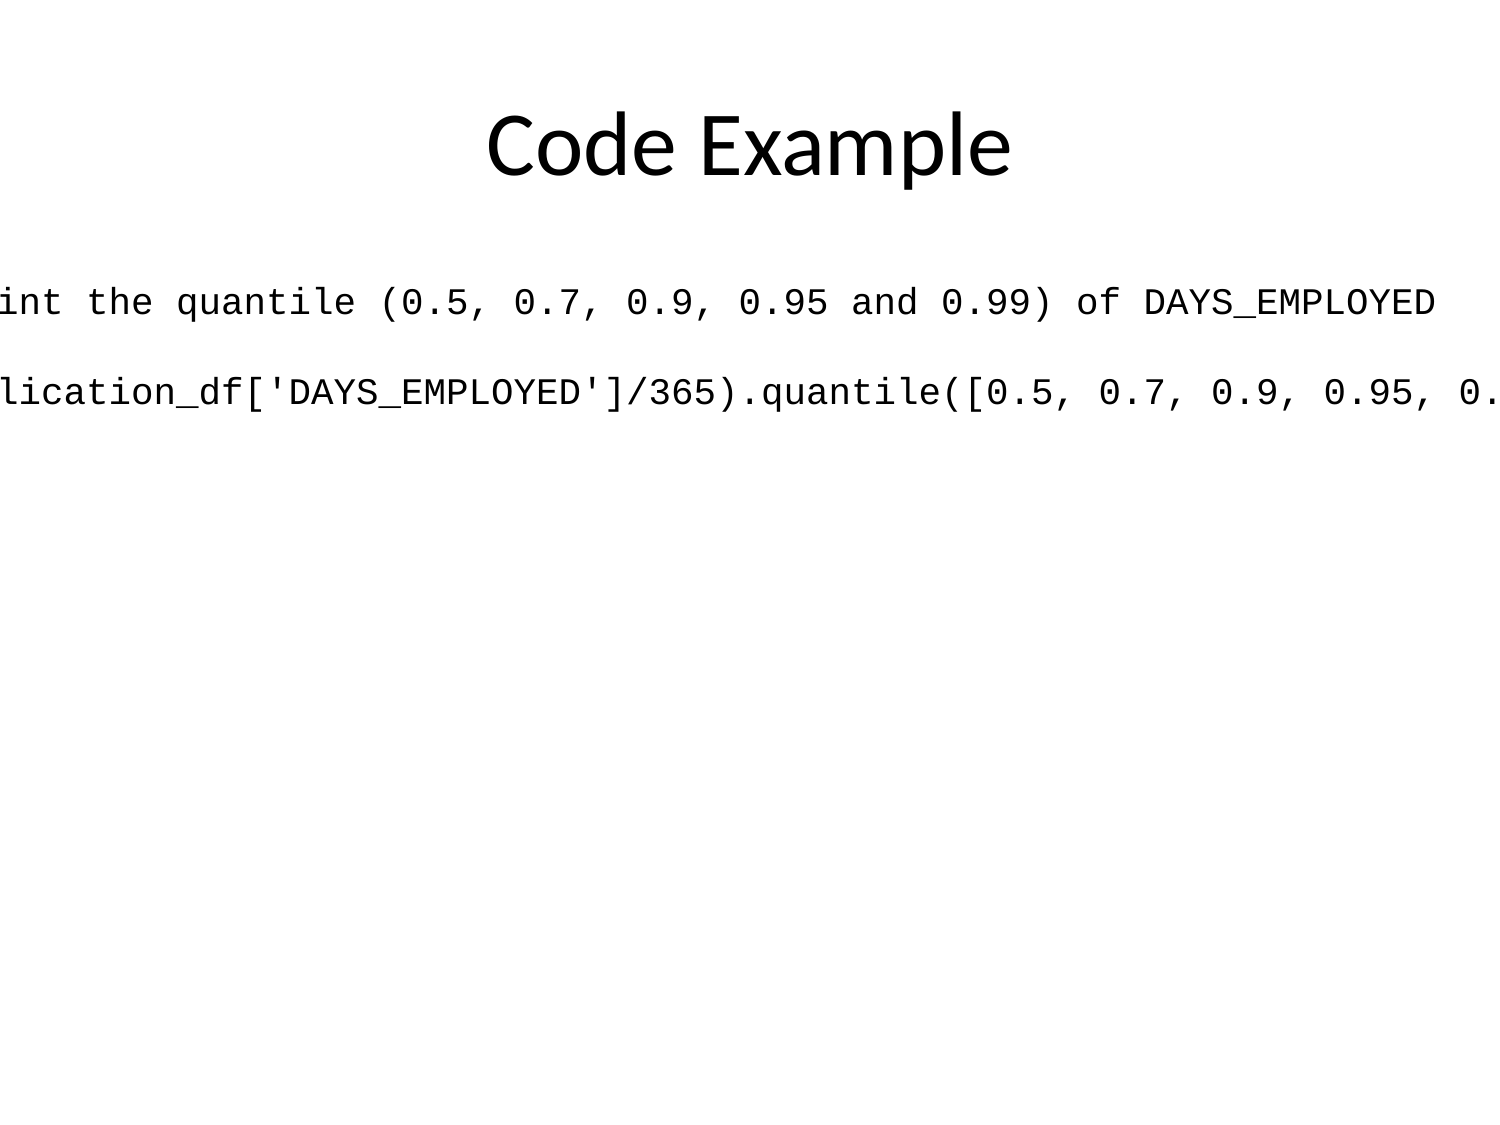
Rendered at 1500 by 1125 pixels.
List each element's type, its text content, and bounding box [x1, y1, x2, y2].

title Code Example [75, 45, 1425, 224]
text_box # print the quantile (0.5, 0.7, 0.9, 0.95 and 0.99) of DAYS_EMPLOYED (application_df['DAYS_EMPLOYED']/365).quantile([0.5, 0.7, 0.9, 0.95, 0.99]) [0, 224, 1500, 420]
